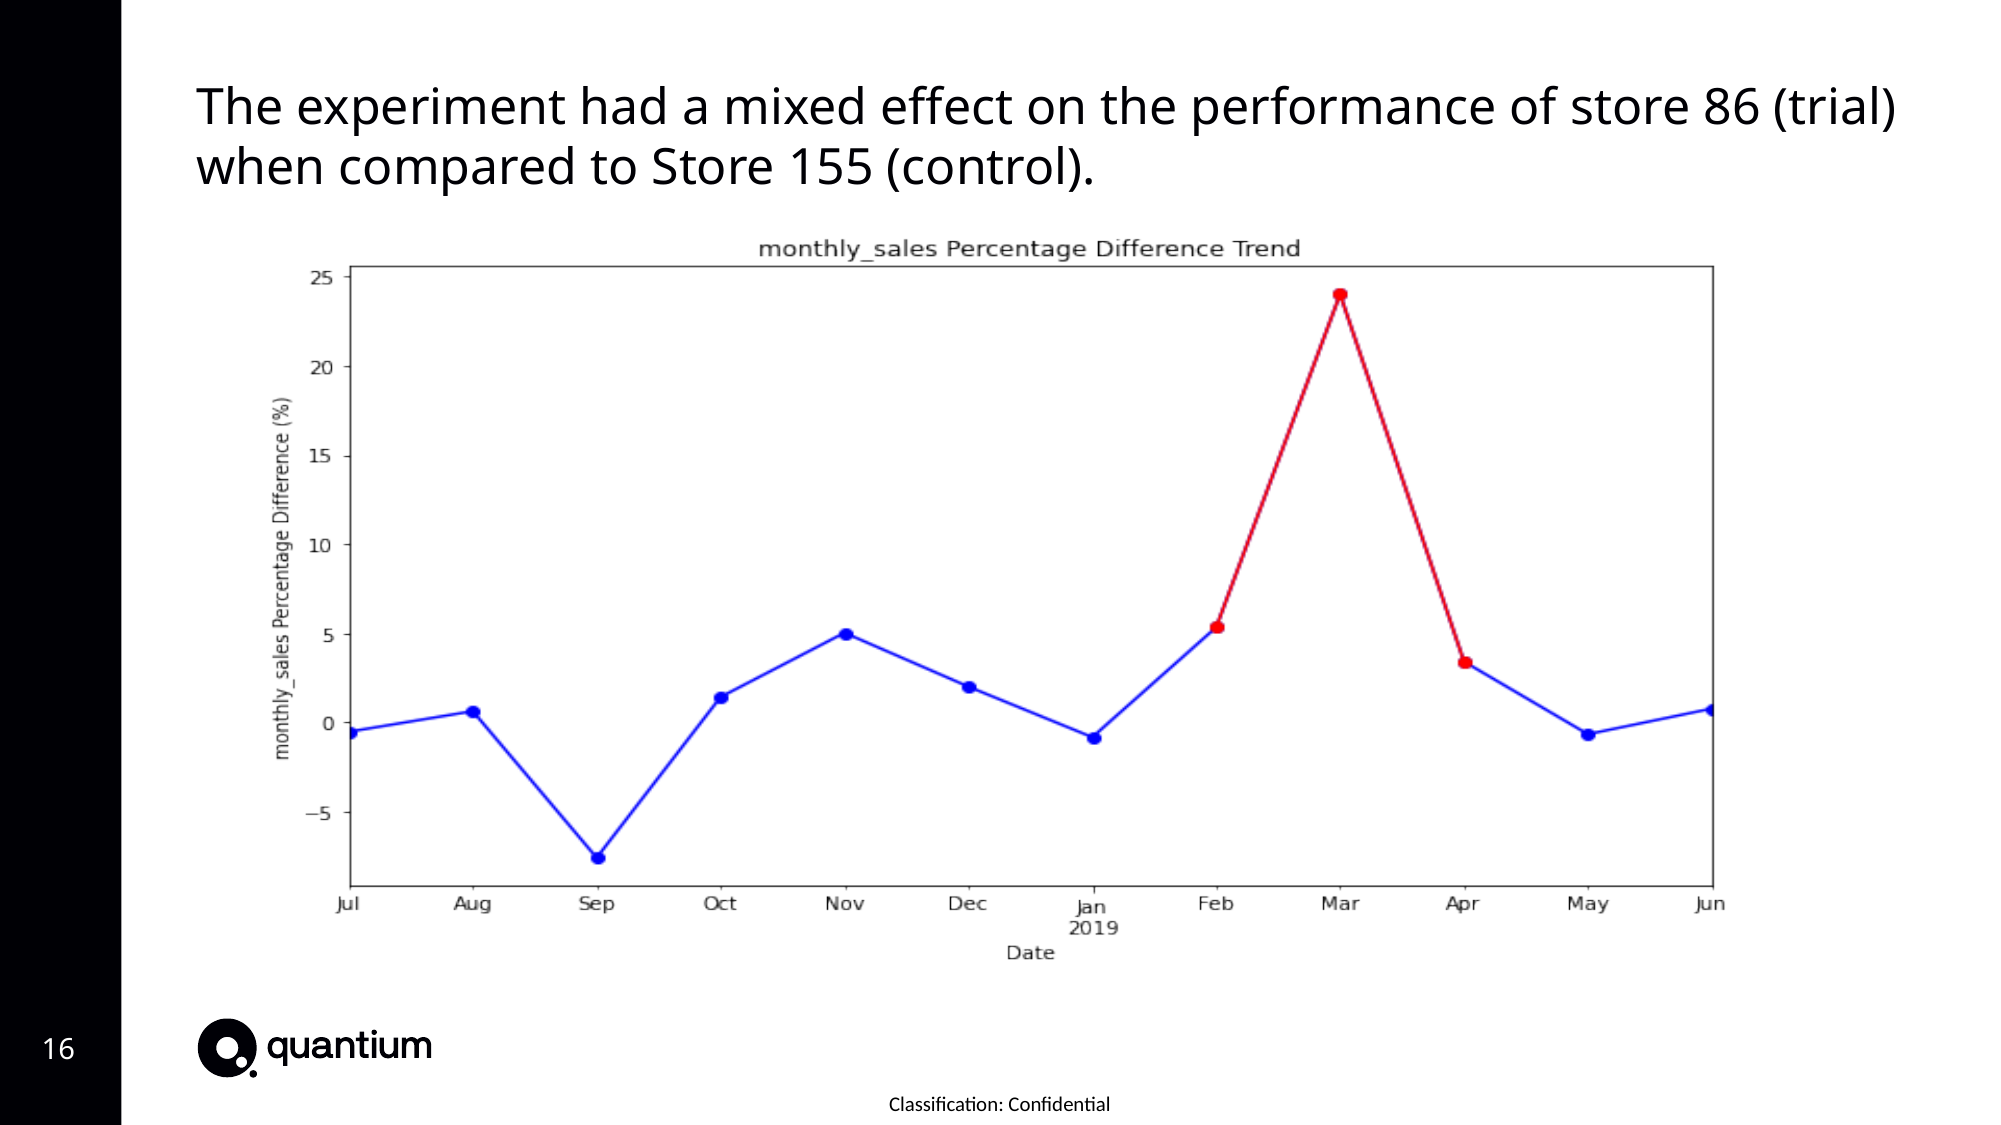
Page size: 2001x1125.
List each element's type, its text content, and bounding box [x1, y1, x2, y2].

list The experiment had a mixed effect on the performance of store 86 (trial) when compared to Store 155 (control). [196, 74, 1916, 150]
picture [258, 227, 1742, 974]
